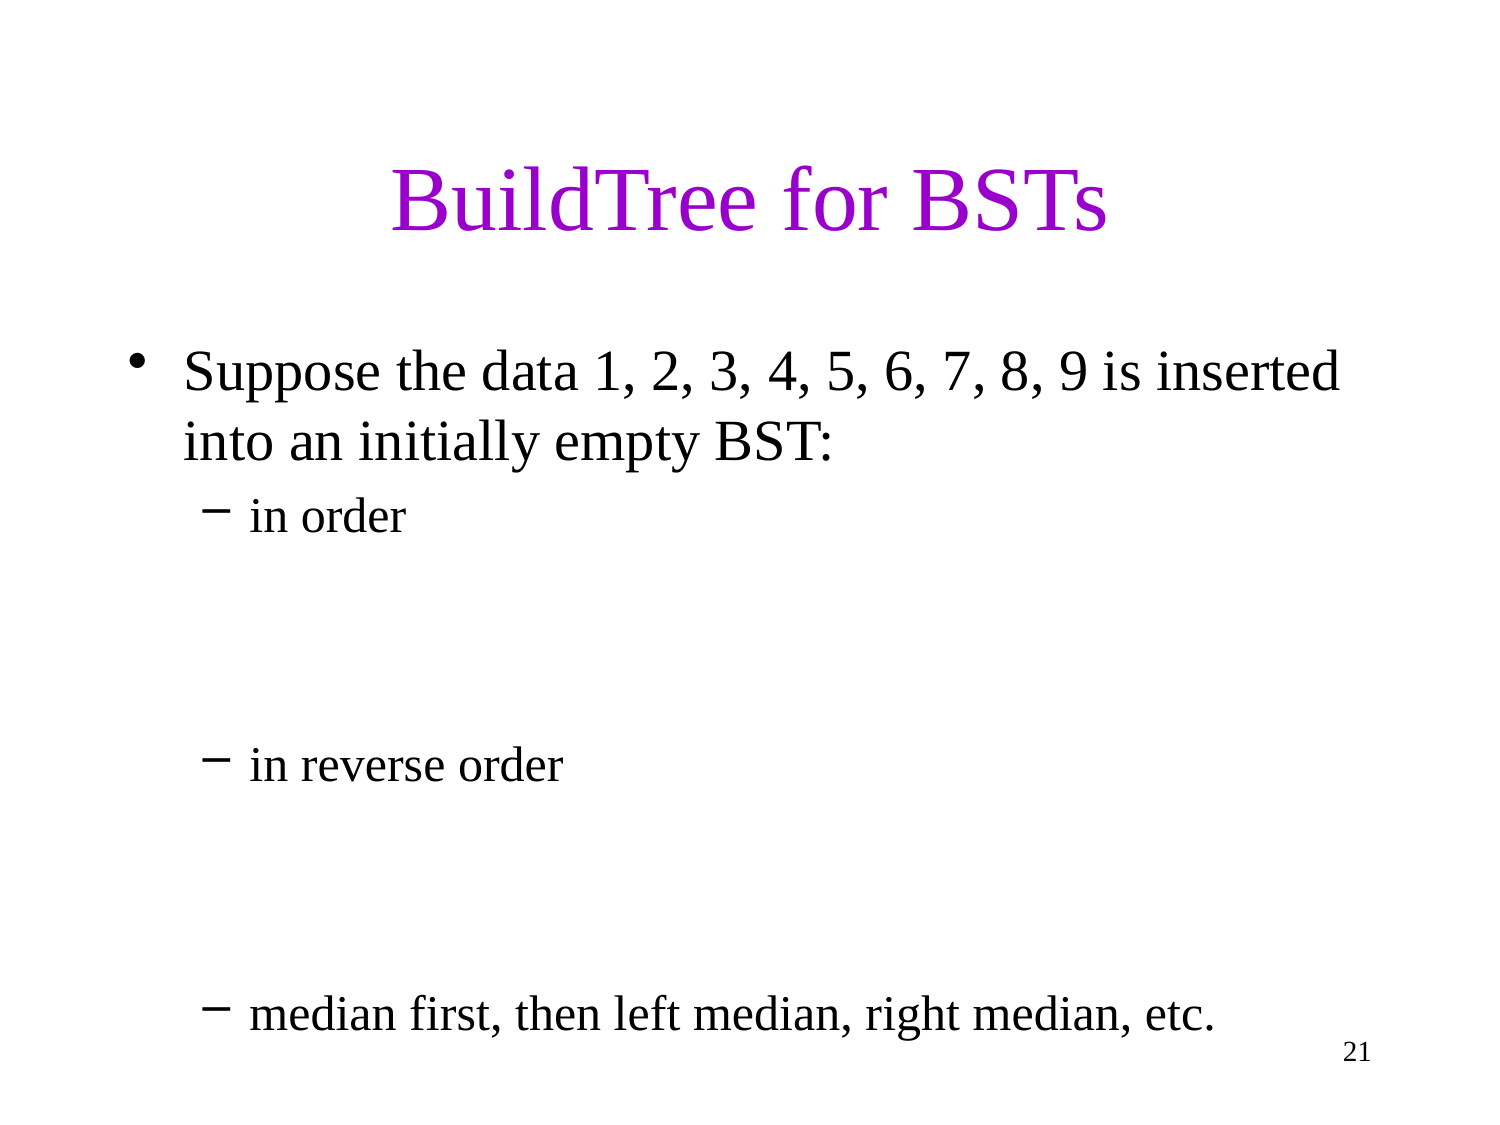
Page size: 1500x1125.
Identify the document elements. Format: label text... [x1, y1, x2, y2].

title BuildTree for BSTs [112, 99, 1388, 288]
list Suppose the data 1, 2, 3, 4, 5, 6, 7, 8, 9 is inserted into an initially empty BST: in order in reverse order median first, then left median, right median, etc. [112, 324, 1388, 1000]
slide_number 21 [1074, 1024, 1388, 1101]
